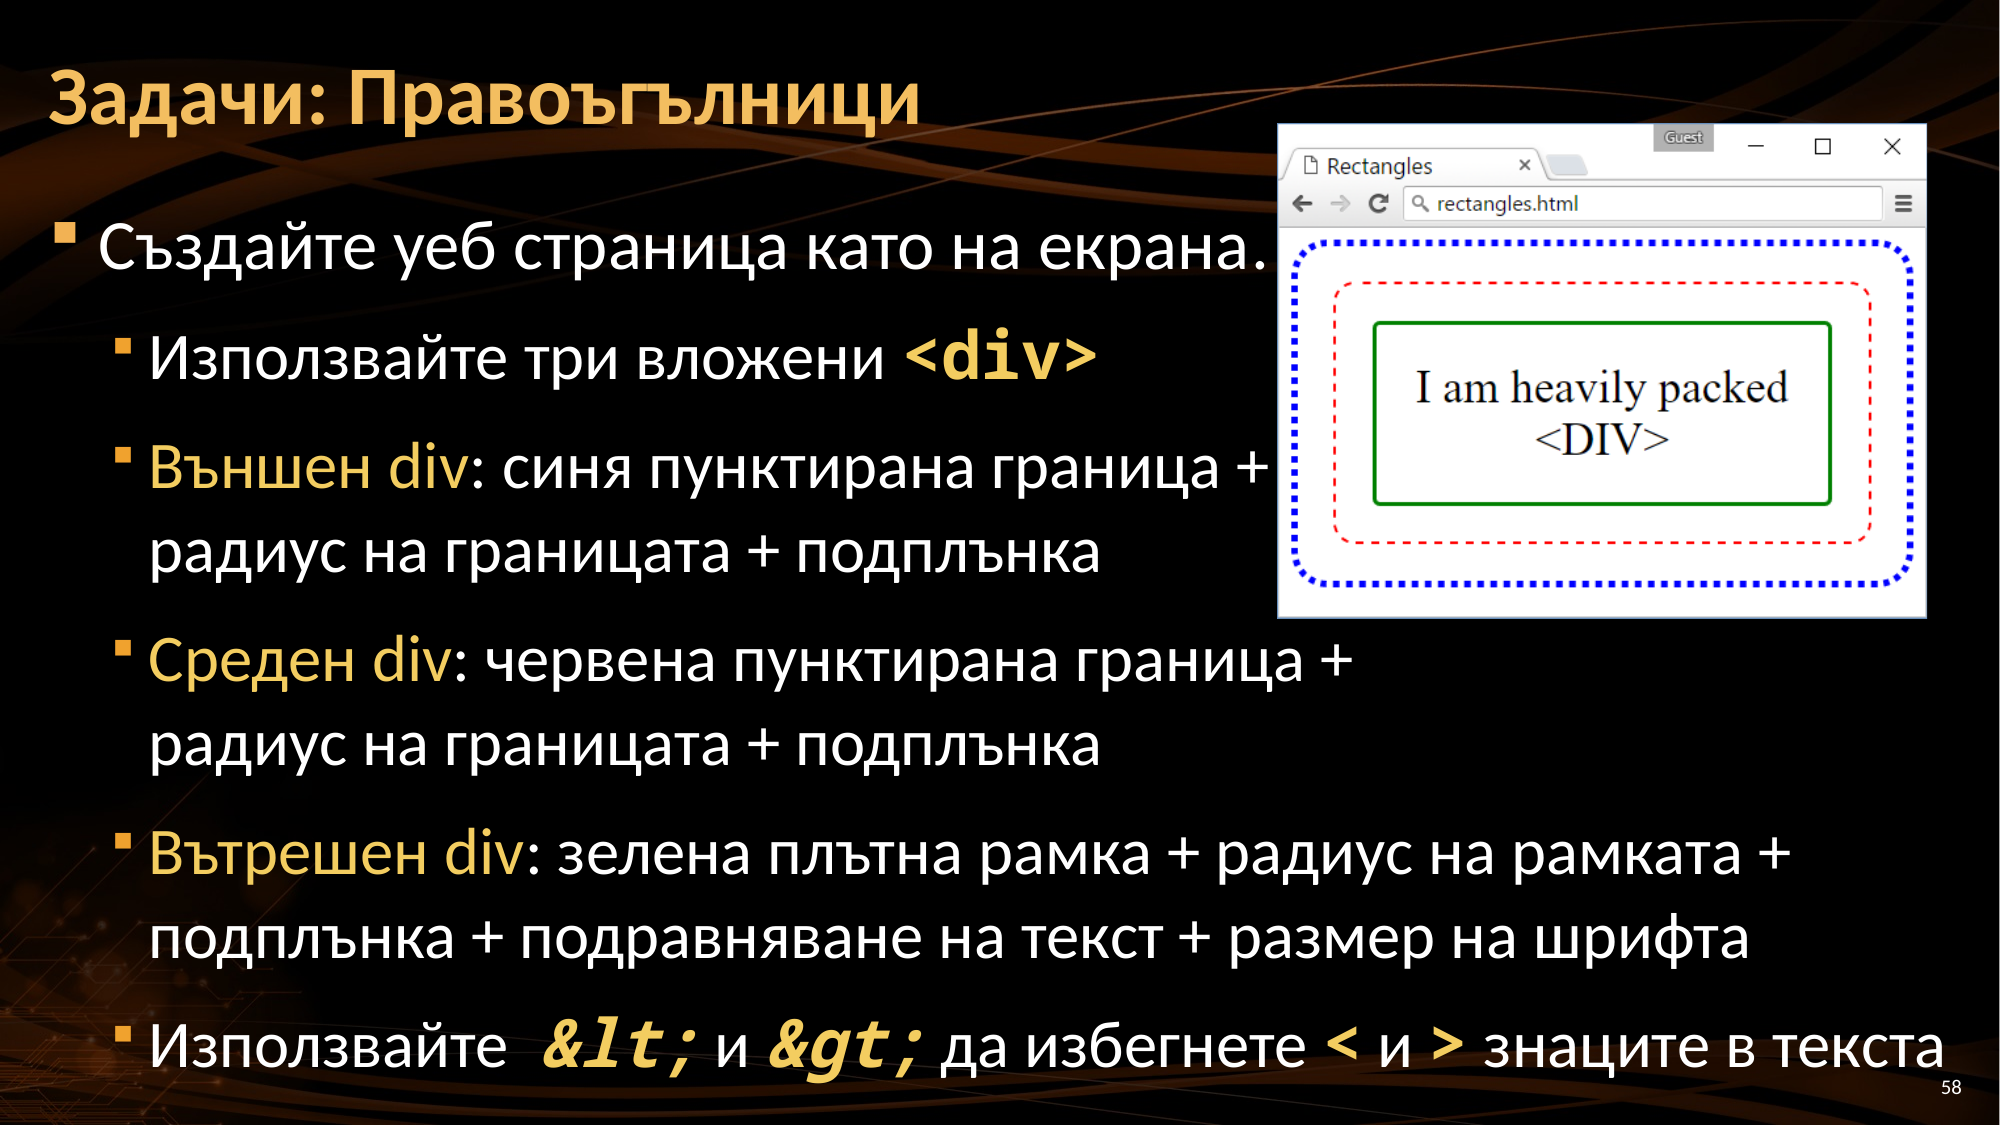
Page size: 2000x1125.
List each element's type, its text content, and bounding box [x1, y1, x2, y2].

slide_number 58 [1897, 1070, 1968, 1103]
picture [0, 0, 2000, 1125]
title Задачи: Правоъгълници [30, 6, 1968, 189]
list Създайте уеб страница като на екрана. Използвайте три вложени <div> Външен div: синя пунктирана граница + радиус на границата + подплънка Среден div: червена пунктирана граница + радиус на границата + подплънка Вътрешен div: зелена плътна рамка + радиус на рамката + подплънка + подравняване на текст + размер на шрифта Използвайте &lt; и &gt; да избегнете < и > знаците в текста [31, 189, 1968, 1103]
